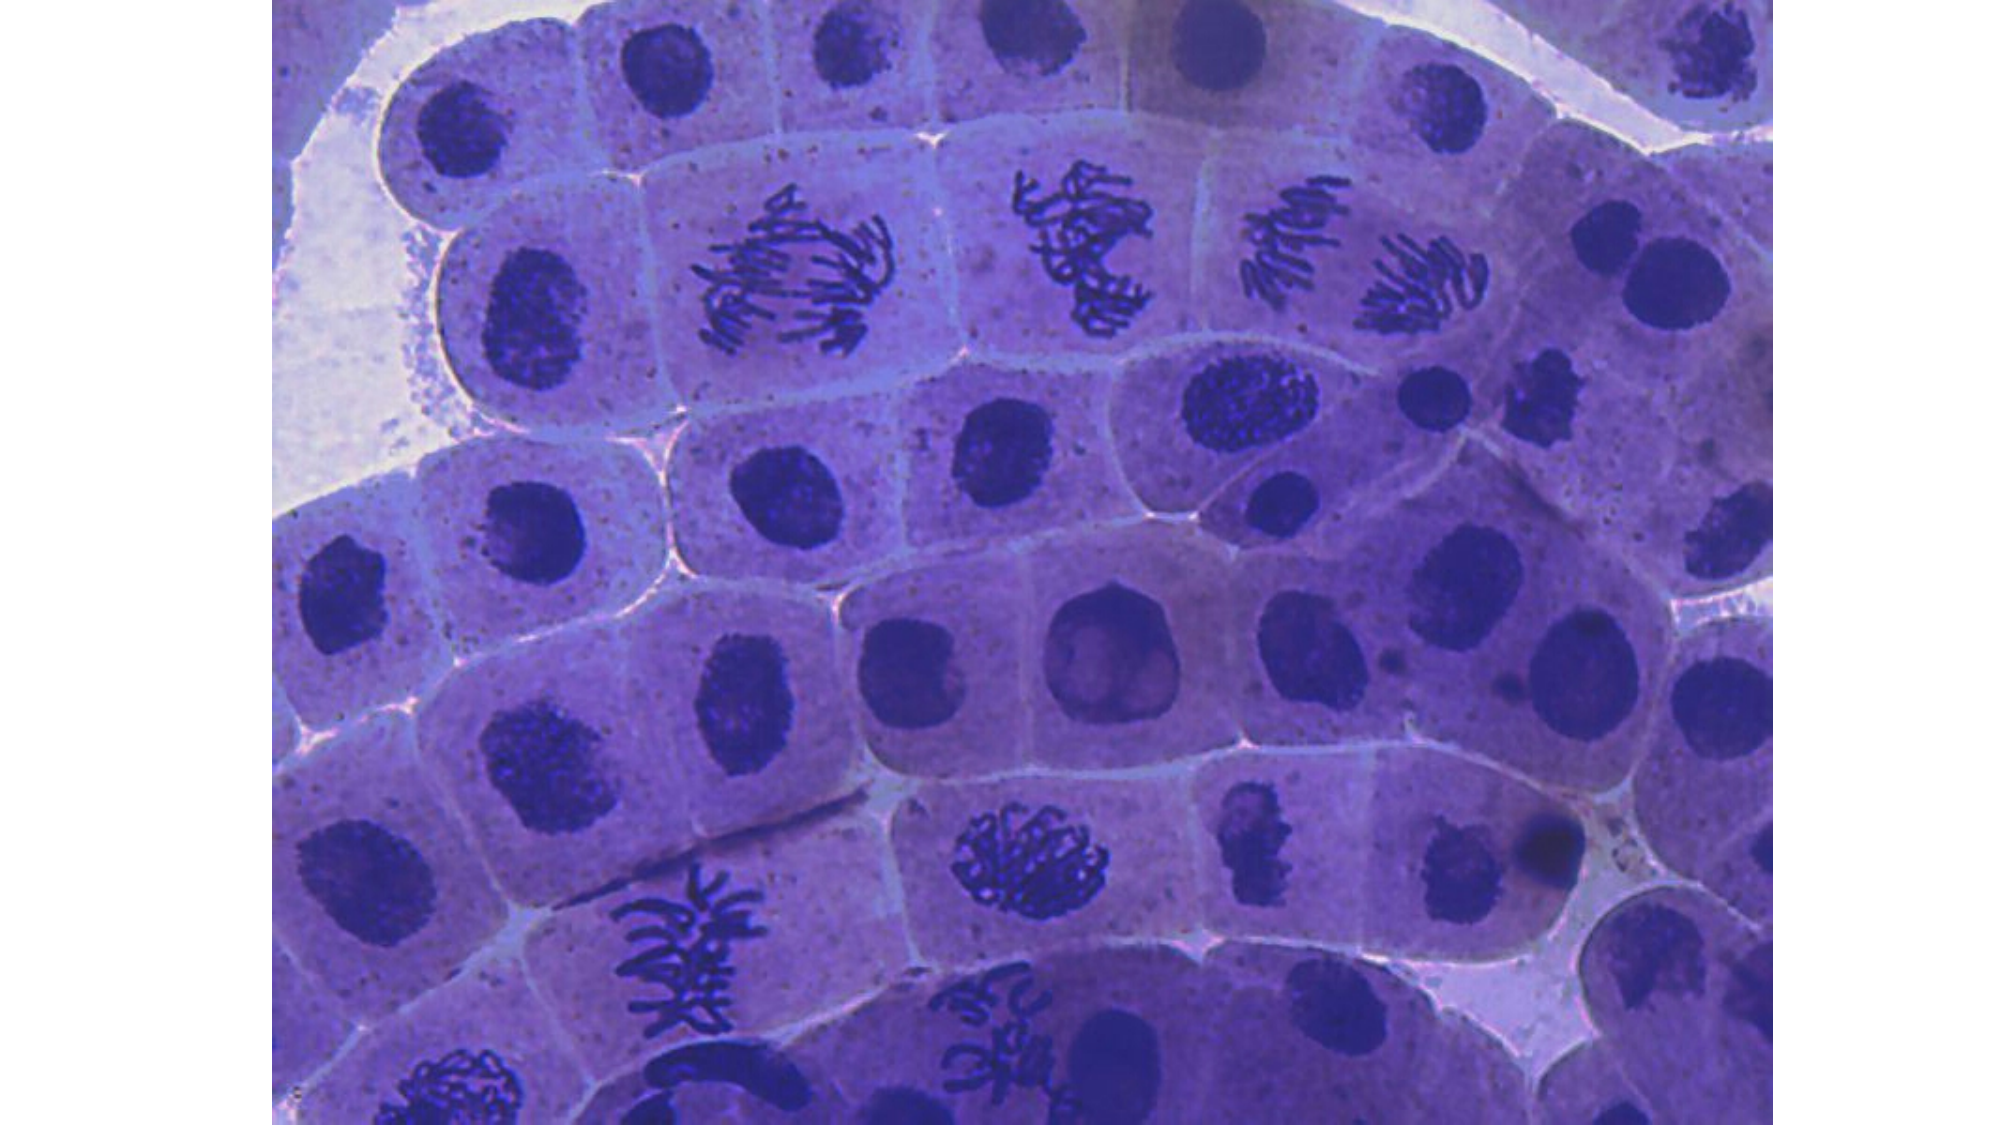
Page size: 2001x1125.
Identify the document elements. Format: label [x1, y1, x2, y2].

picture [272, 0, 1773, 1125]
